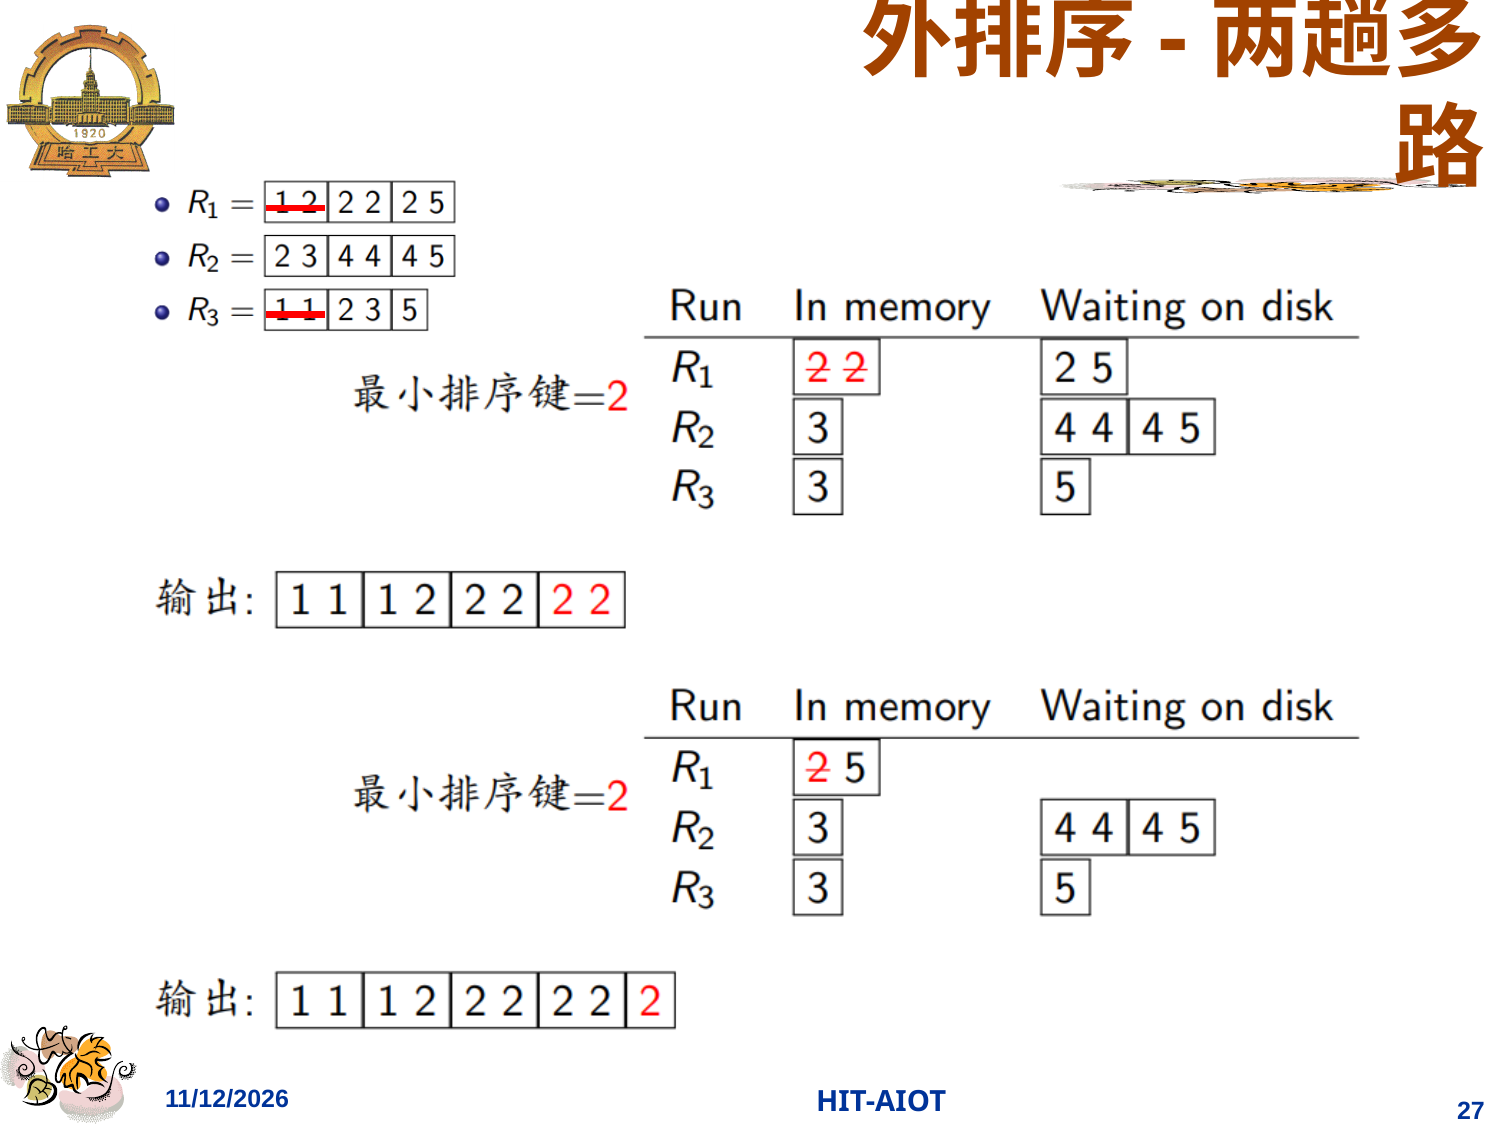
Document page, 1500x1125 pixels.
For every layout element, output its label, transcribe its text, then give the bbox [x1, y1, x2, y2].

title 外排序-两趟多路 [796, 0, 1500, 176]
slide_number 27 [1437, 1087, 1500, 1125]
picture [0, 24, 1424, 1063]
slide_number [149, 1074, 413, 1125]
footer HIT-AIOT [524, 1074, 1238, 1125]
